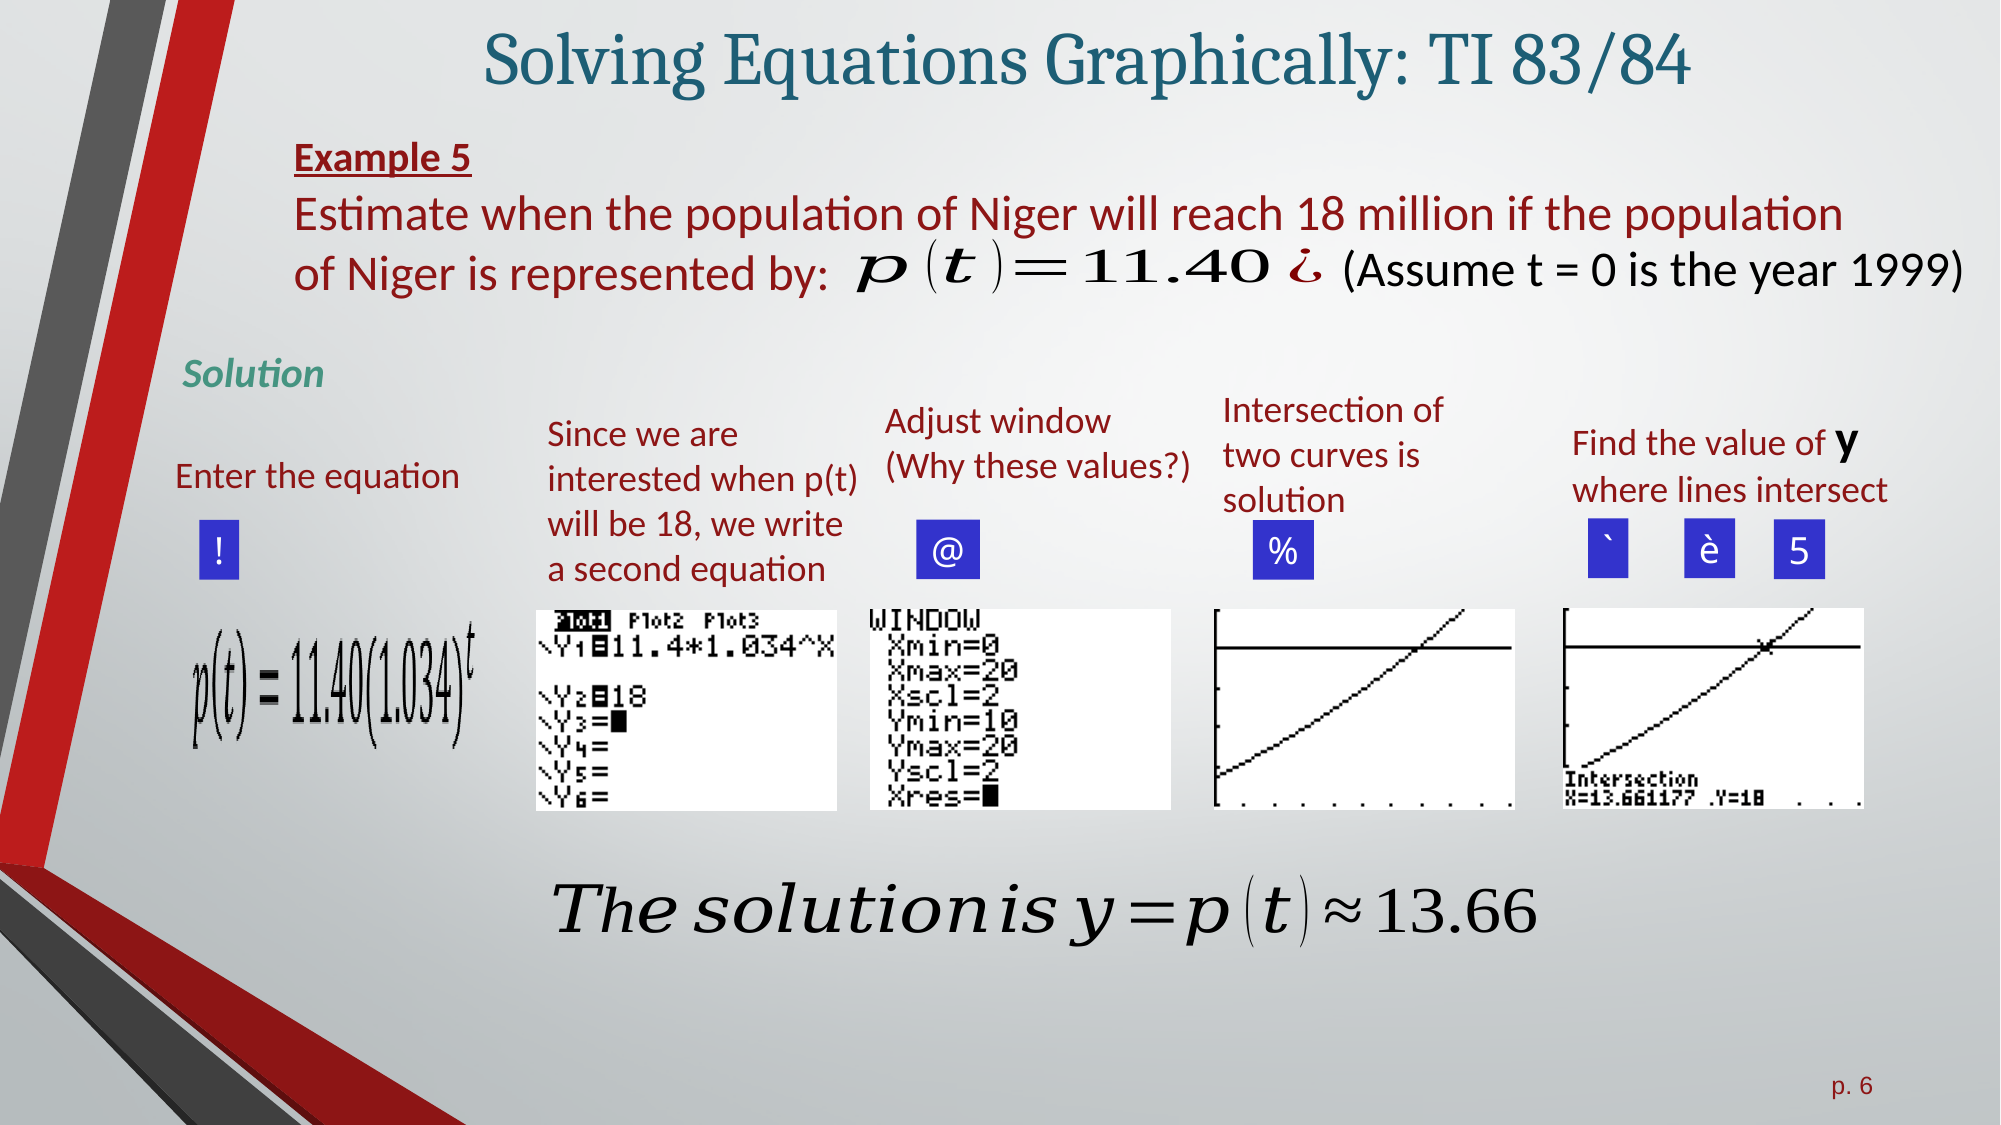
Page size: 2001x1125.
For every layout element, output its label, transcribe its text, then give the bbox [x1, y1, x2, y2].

text_box ! [199, 519, 240, 580]
text_box Since we are interested when p(t) will be 18, we write a second equation [532, 401, 882, 596]
text_box Example 5 [279, 122, 620, 188]
picture [181, 607, 482, 809]
picture [869, 609, 1171, 810]
text_box Estimate when the population of Niger will reach 18 million if the population of Niger is represented by: [279, 173, 1901, 309]
title Solving Equations Graphically: TI 83/84 [247, 1, 1933, 107]
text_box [1563, 518, 1833, 581]
text_box (Assume t = 0 is the year 1999) [1326, 228, 2000, 304]
text_box Find the value of y where lines intersect [1557, 397, 1918, 518]
picture [535, 609, 837, 811]
text_box Adjust window (Why these values?) [870, 388, 1207, 494]
text_box % [1252, 527, 1314, 580]
text_box @ [916, 519, 980, 580]
text_box Intersection of two curves is solution [1207, 377, 1501, 527]
text_box Enter the equation [160, 443, 477, 504]
picture [1563, 608, 1864, 809]
text_box Solution [167, 338, 358, 404]
picture [1214, 609, 1516, 810]
